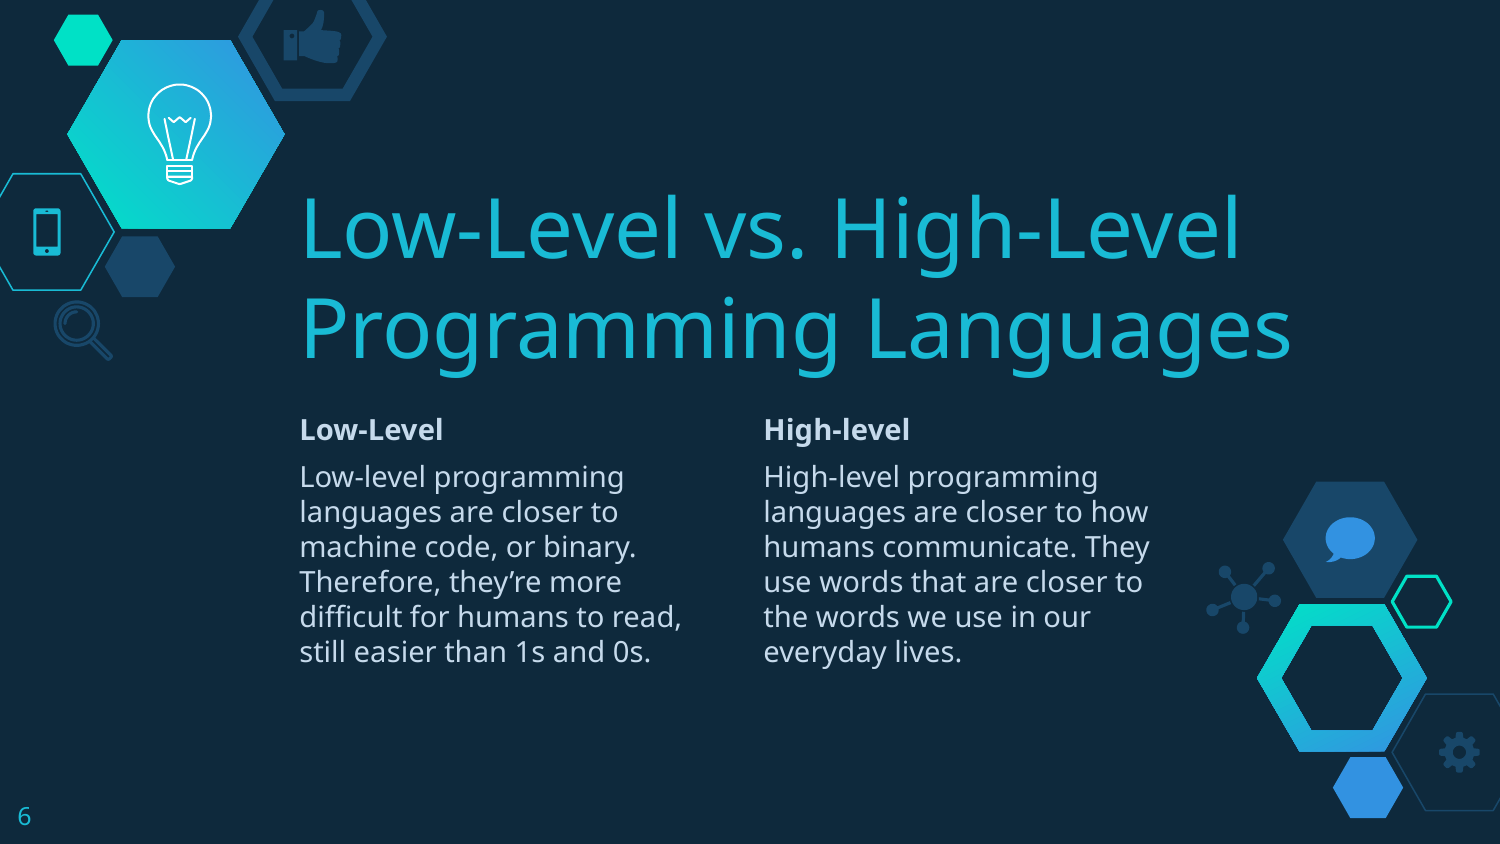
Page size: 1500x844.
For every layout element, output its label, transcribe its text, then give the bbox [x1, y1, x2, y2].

list Low-Level Low-level programming languages are closer to machine code, or binary. Therefore, they’re more difficult for humans to read, still easier than 1s and 0s. [284, 396, 722, 833]
title Low-Level vs. High-Level Programming Languages [284, 284, 1381, 391]
slide_number ‹#› [2, 785, 93, 844]
list High-level High-level programming languages are closer to how humans communicate. They use words that are closer to the words we use in our everyday lives. [748, 396, 1186, 833]
